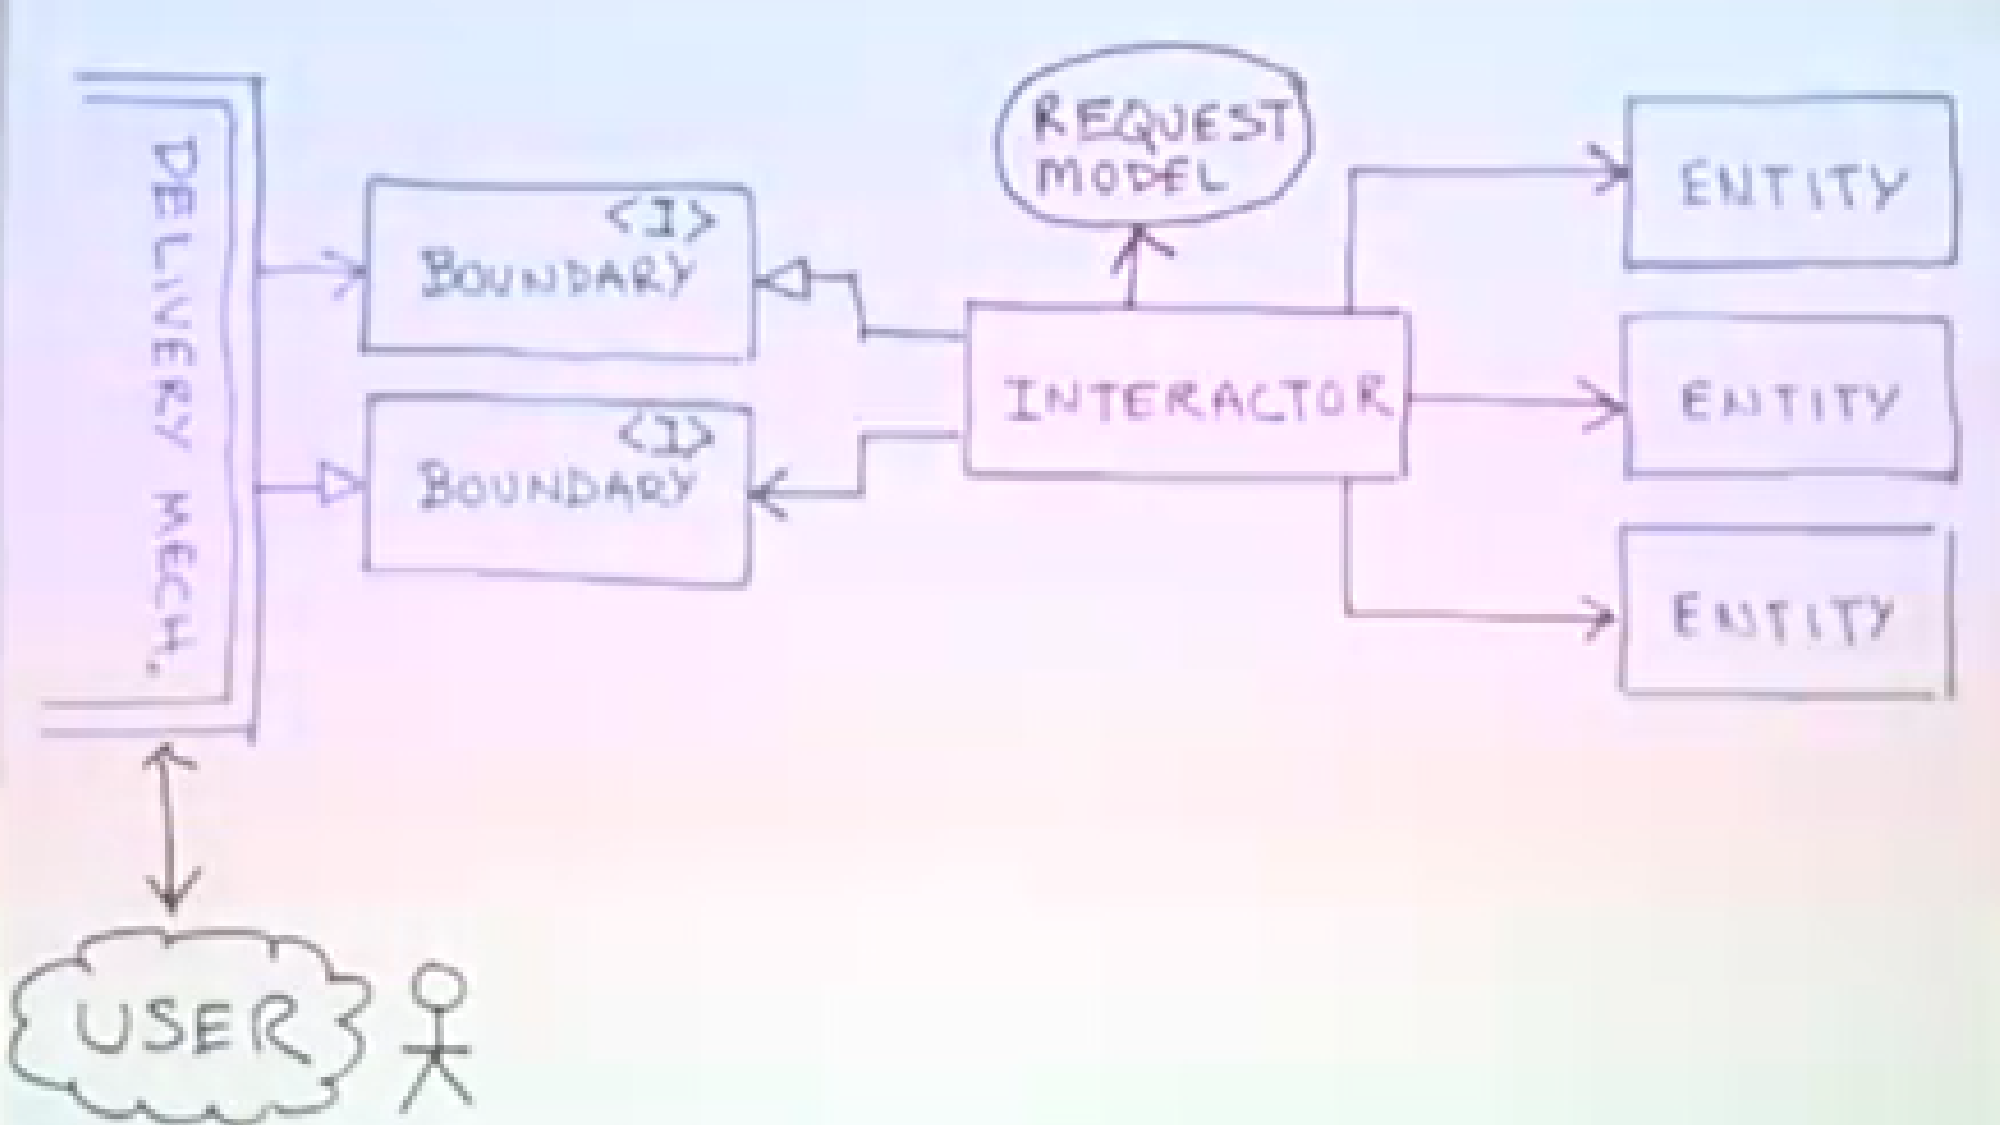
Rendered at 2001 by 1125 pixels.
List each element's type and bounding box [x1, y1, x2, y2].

list [0, 0, 2000, 1125]
